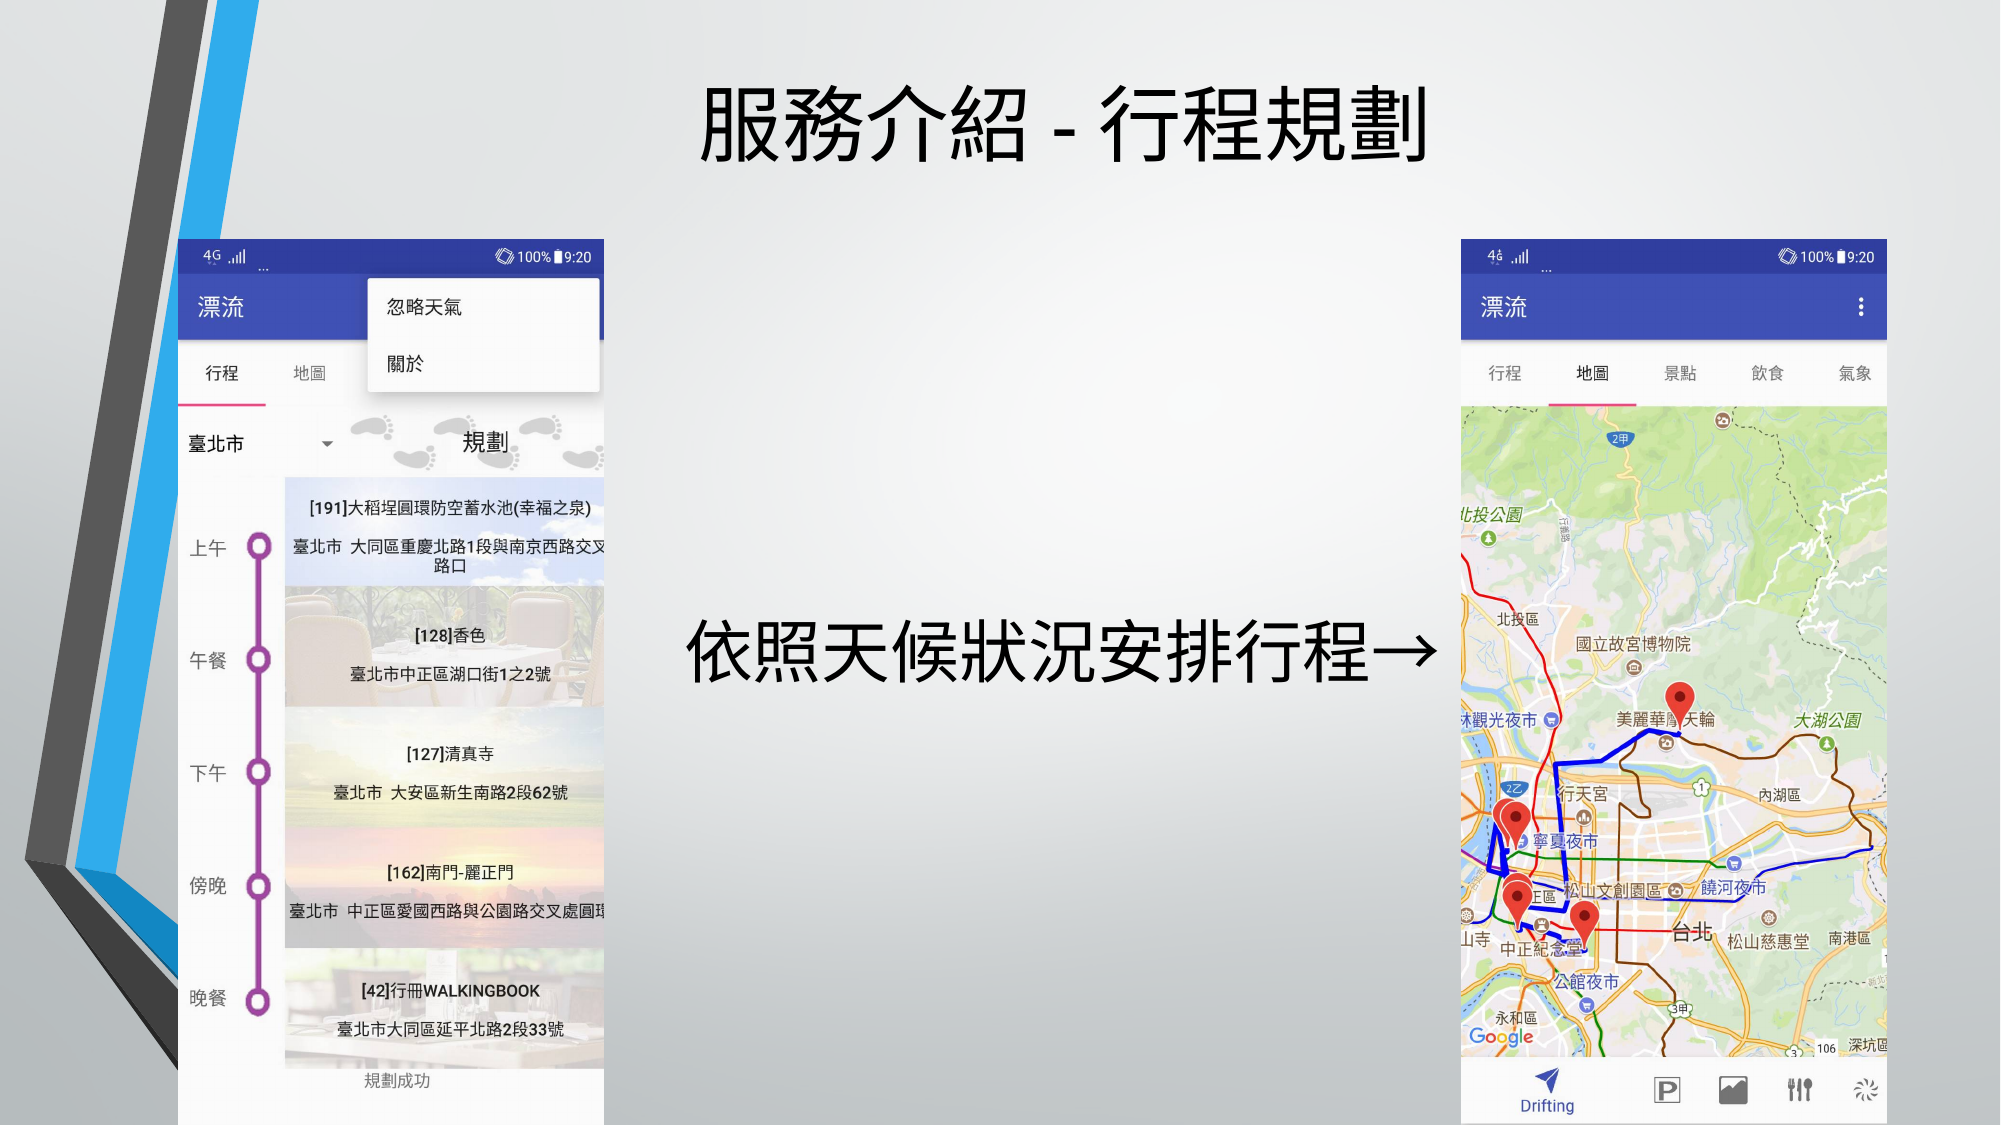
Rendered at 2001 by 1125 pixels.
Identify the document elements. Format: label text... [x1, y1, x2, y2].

text_box 依照天候狀況安排行程→ [669, 384, 1460, 1108]
picture [177, 238, 605, 1125]
picture [1460, 238, 1888, 1125]
title 服務介紹-行程規劃 [243, 33, 1887, 211]
